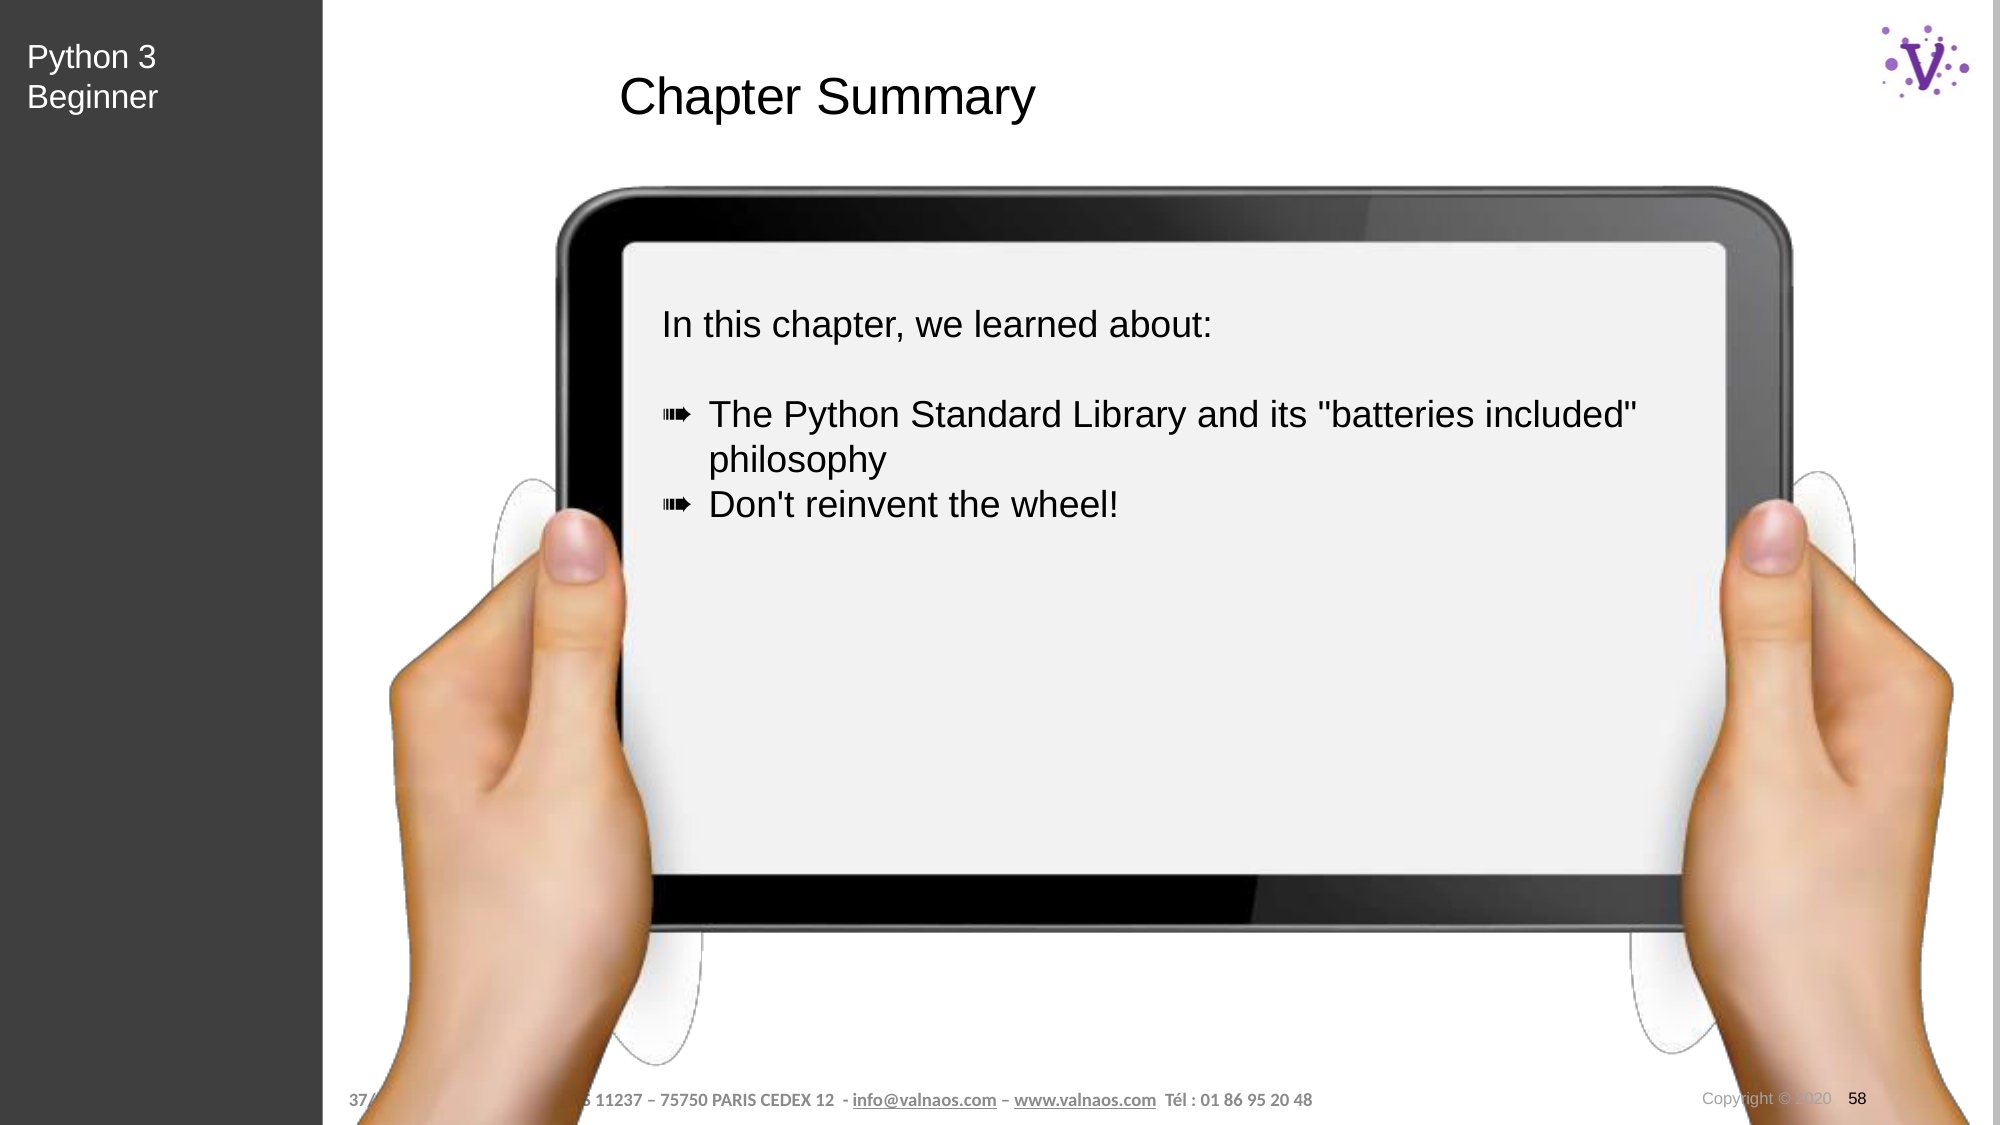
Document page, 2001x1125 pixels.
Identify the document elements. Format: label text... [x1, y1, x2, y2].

text_box In this chapter, we learned about: The Python Standard Library and its "batteries included" philosophy Don't reinvent the wheel! [659, 299, 1700, 526]
slide_number Copyright © 2020 58 [1700, 1087, 1959, 1108]
text_box [316, 173, 2000, 1125]
picture [1871, 18, 1979, 106]
title Chapter Summary [362, 62, 1872, 250]
text_box Python 3 Beginner [24, 35, 297, 116]
